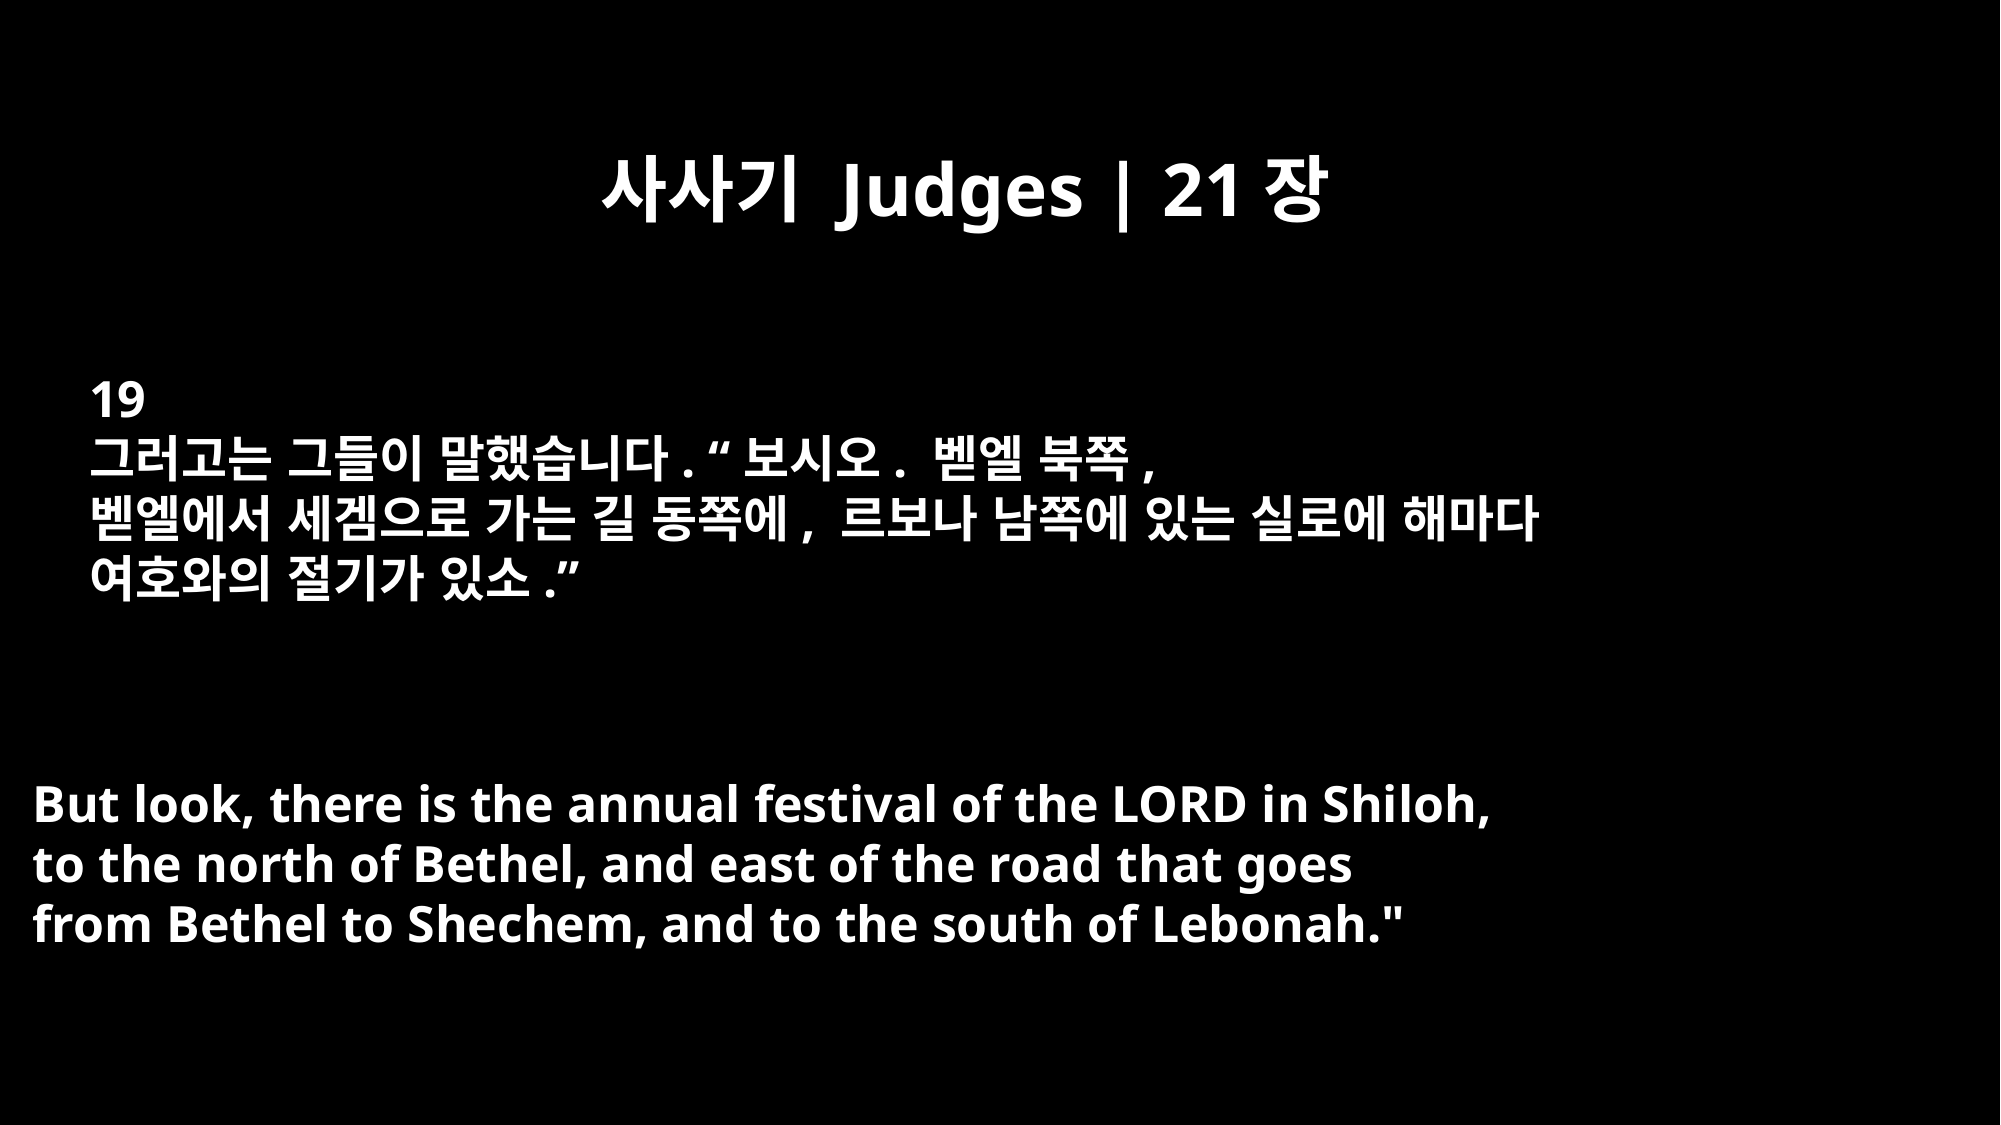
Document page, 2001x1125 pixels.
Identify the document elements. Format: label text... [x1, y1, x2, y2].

text_box 19 그러고는 그들이 말했습니다. “보시오. 벧엘 북쪽, 벧엘에서 세겜으로 가는 길 동쪽에, 르보나 남쪽에 있는 실로에 해마다 여호와의 절기가 있소.” [74, 359, 1556, 615]
text_box 사사기 Judges | 21장 [585, 136, 1347, 239]
text_box But look, there is the annual festival of the LORD in Shiloh, to the north of Bethel, and east of the road that goes from Bethel to Shechem, and to the south of Lebonah." [17, 764, 1507, 960]
